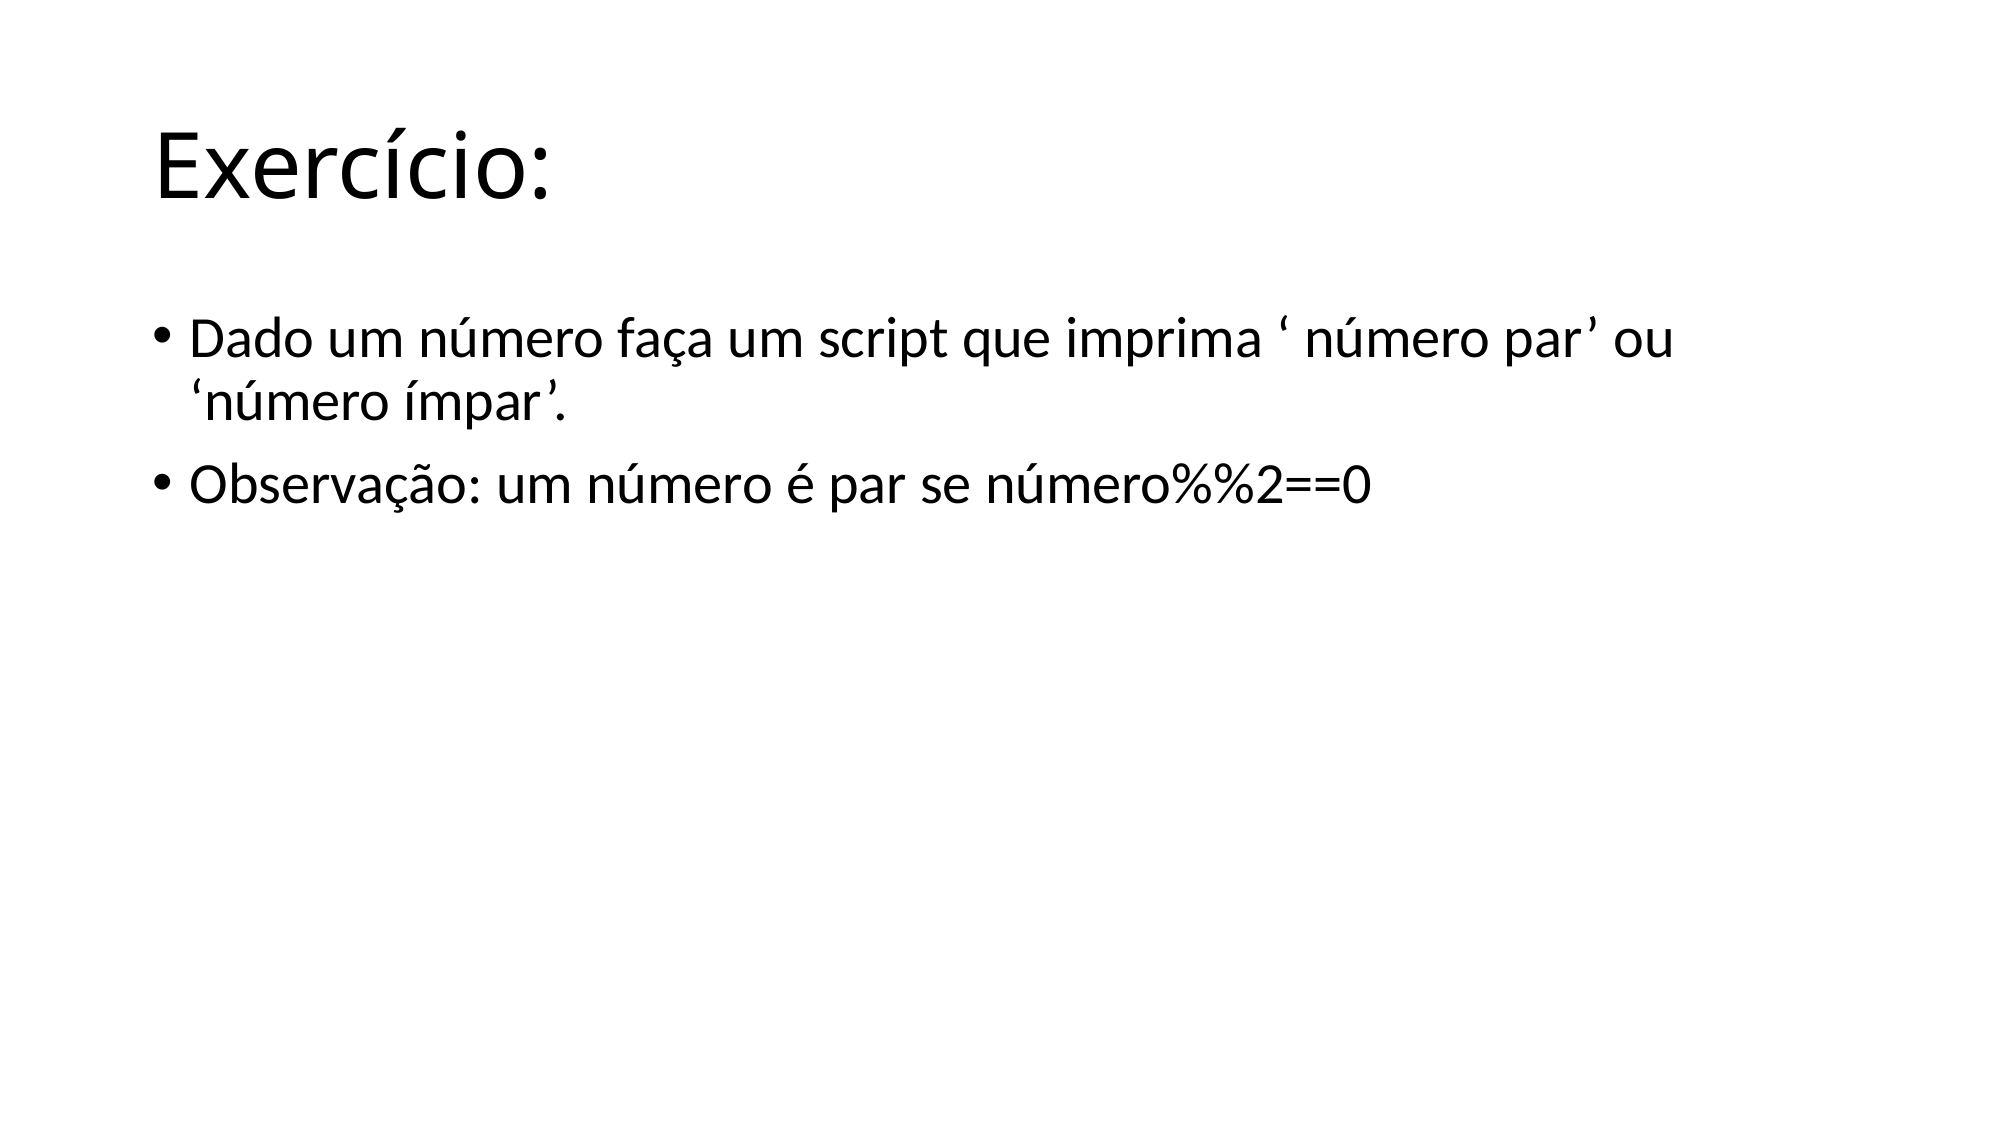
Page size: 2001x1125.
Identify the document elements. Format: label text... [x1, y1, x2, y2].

title Exercício: [137, 59, 1863, 278]
list Dado um número faça um script que imprima ‘ número par’ ou ‘número ímpar’. Observação: um número é par se número%%2==0 [137, 299, 1863, 1014]
